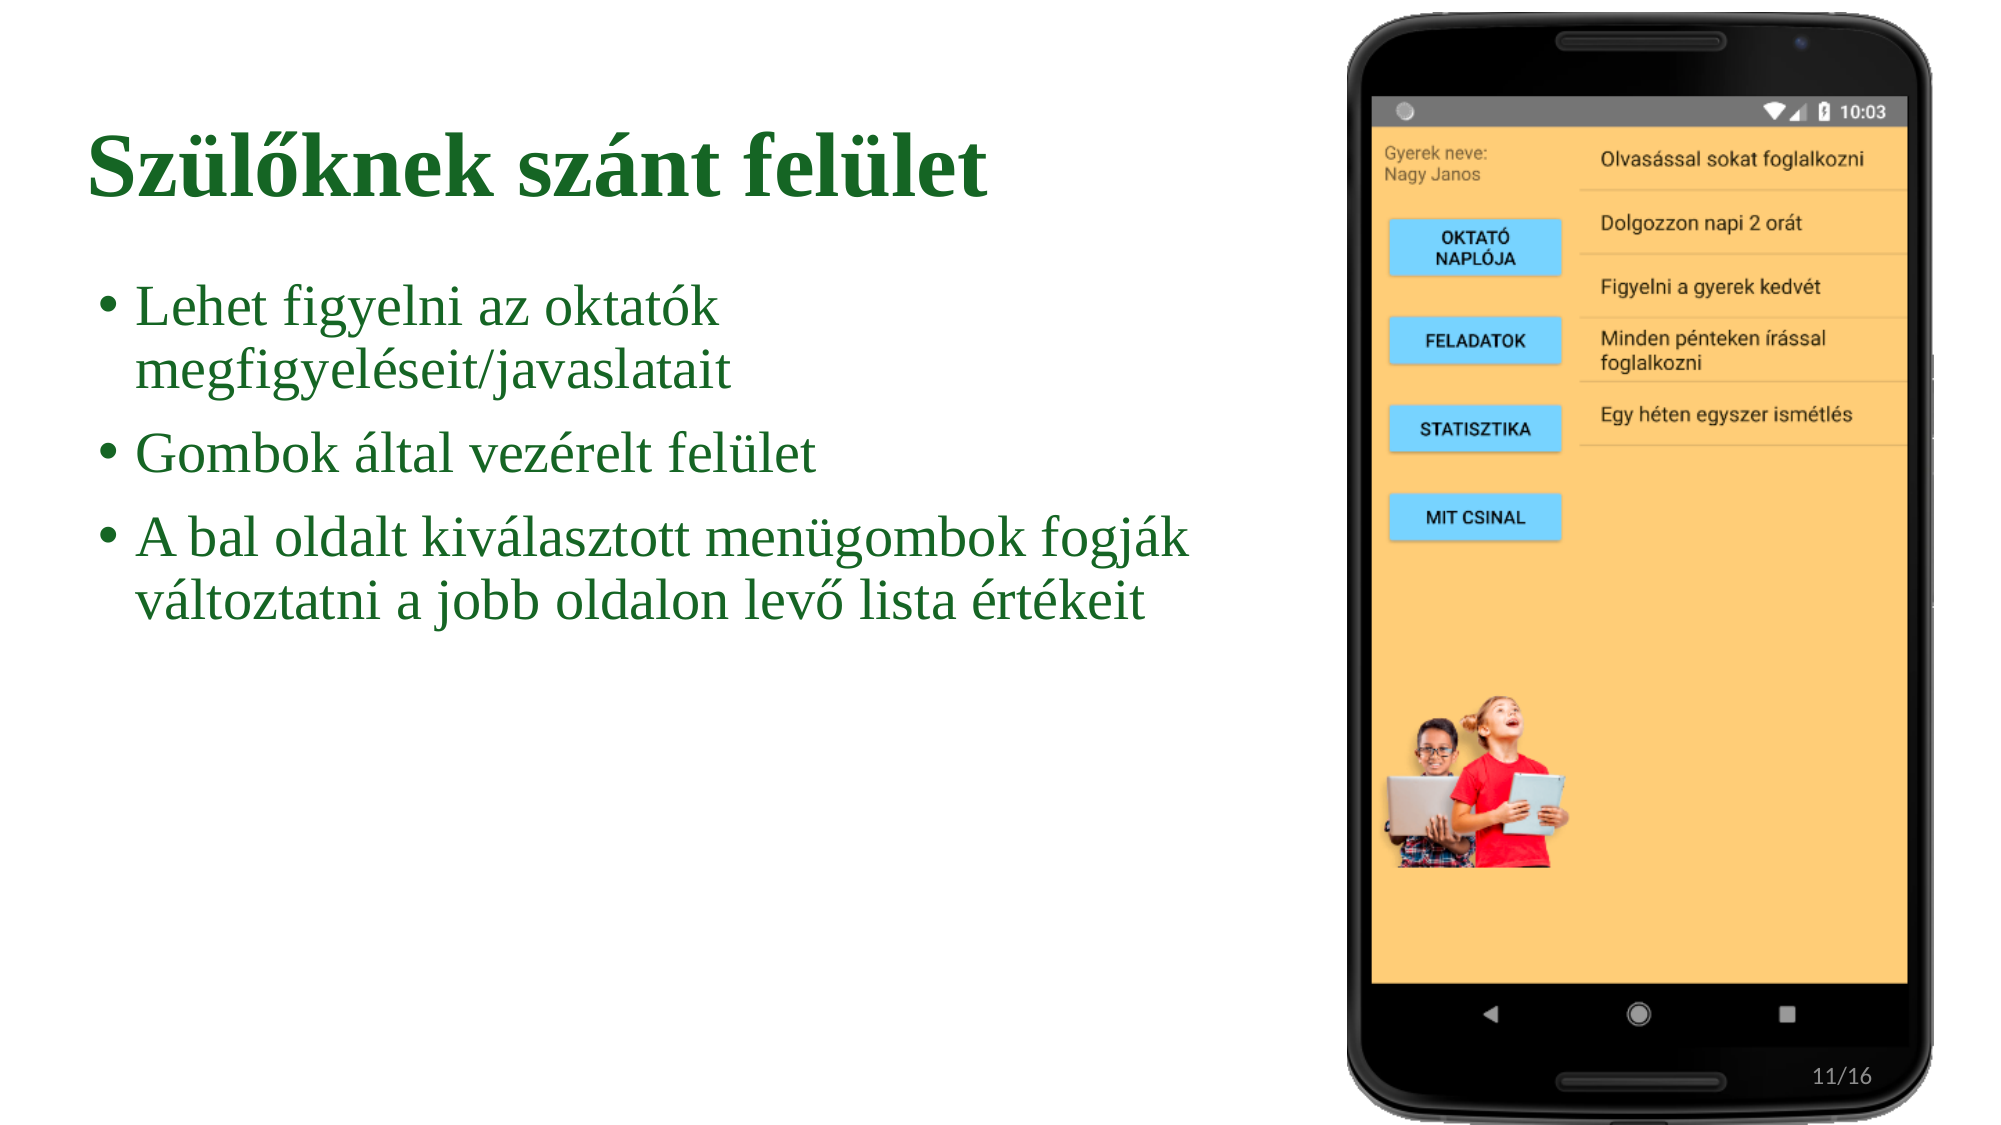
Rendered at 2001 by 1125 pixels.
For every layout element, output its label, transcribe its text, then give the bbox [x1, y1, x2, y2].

title Szülőknek szánt felület [71, 57, 1347, 276]
picture [1347, 12, 1934, 1125]
list Lehet figyelni az oktatók megfigyeléseit/javaslatait Gombok által vezérelt felület A bal oldalt kiválasztott menügombok fogják változtatni a jobb oldalon levő lista értékeit [83, 268, 1306, 1125]
